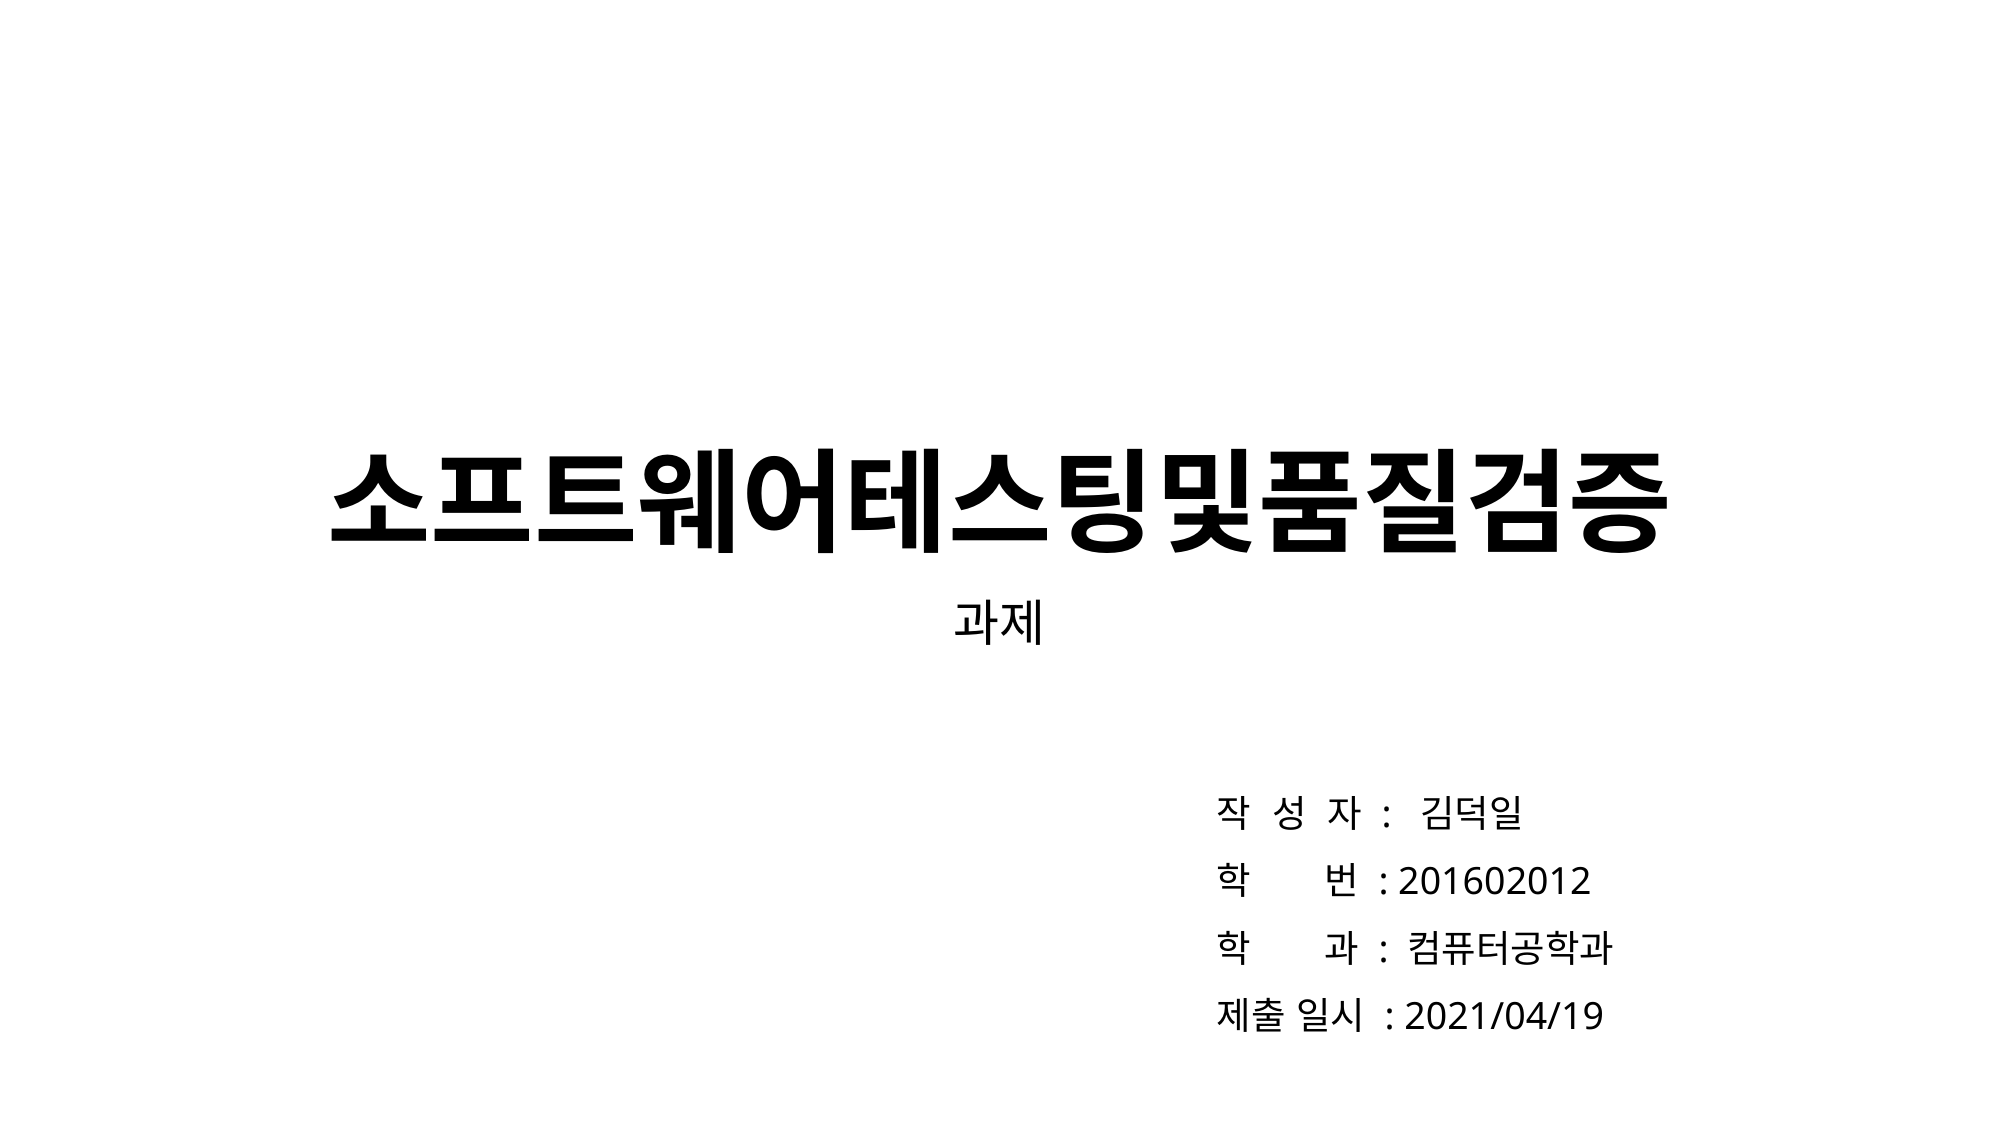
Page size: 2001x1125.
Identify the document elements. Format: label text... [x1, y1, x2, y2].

text_box 작 성 자 : 김덕일 학 번 : 201602012 학 과 : 컴퓨터공학과 제출 일시 : 2021/04/19 [1201, 759, 1630, 1045]
title 소프트웨어테스팅및품질검증 [249, 184, 1750, 576]
subtitle 과제 [249, 590, 1750, 863]
